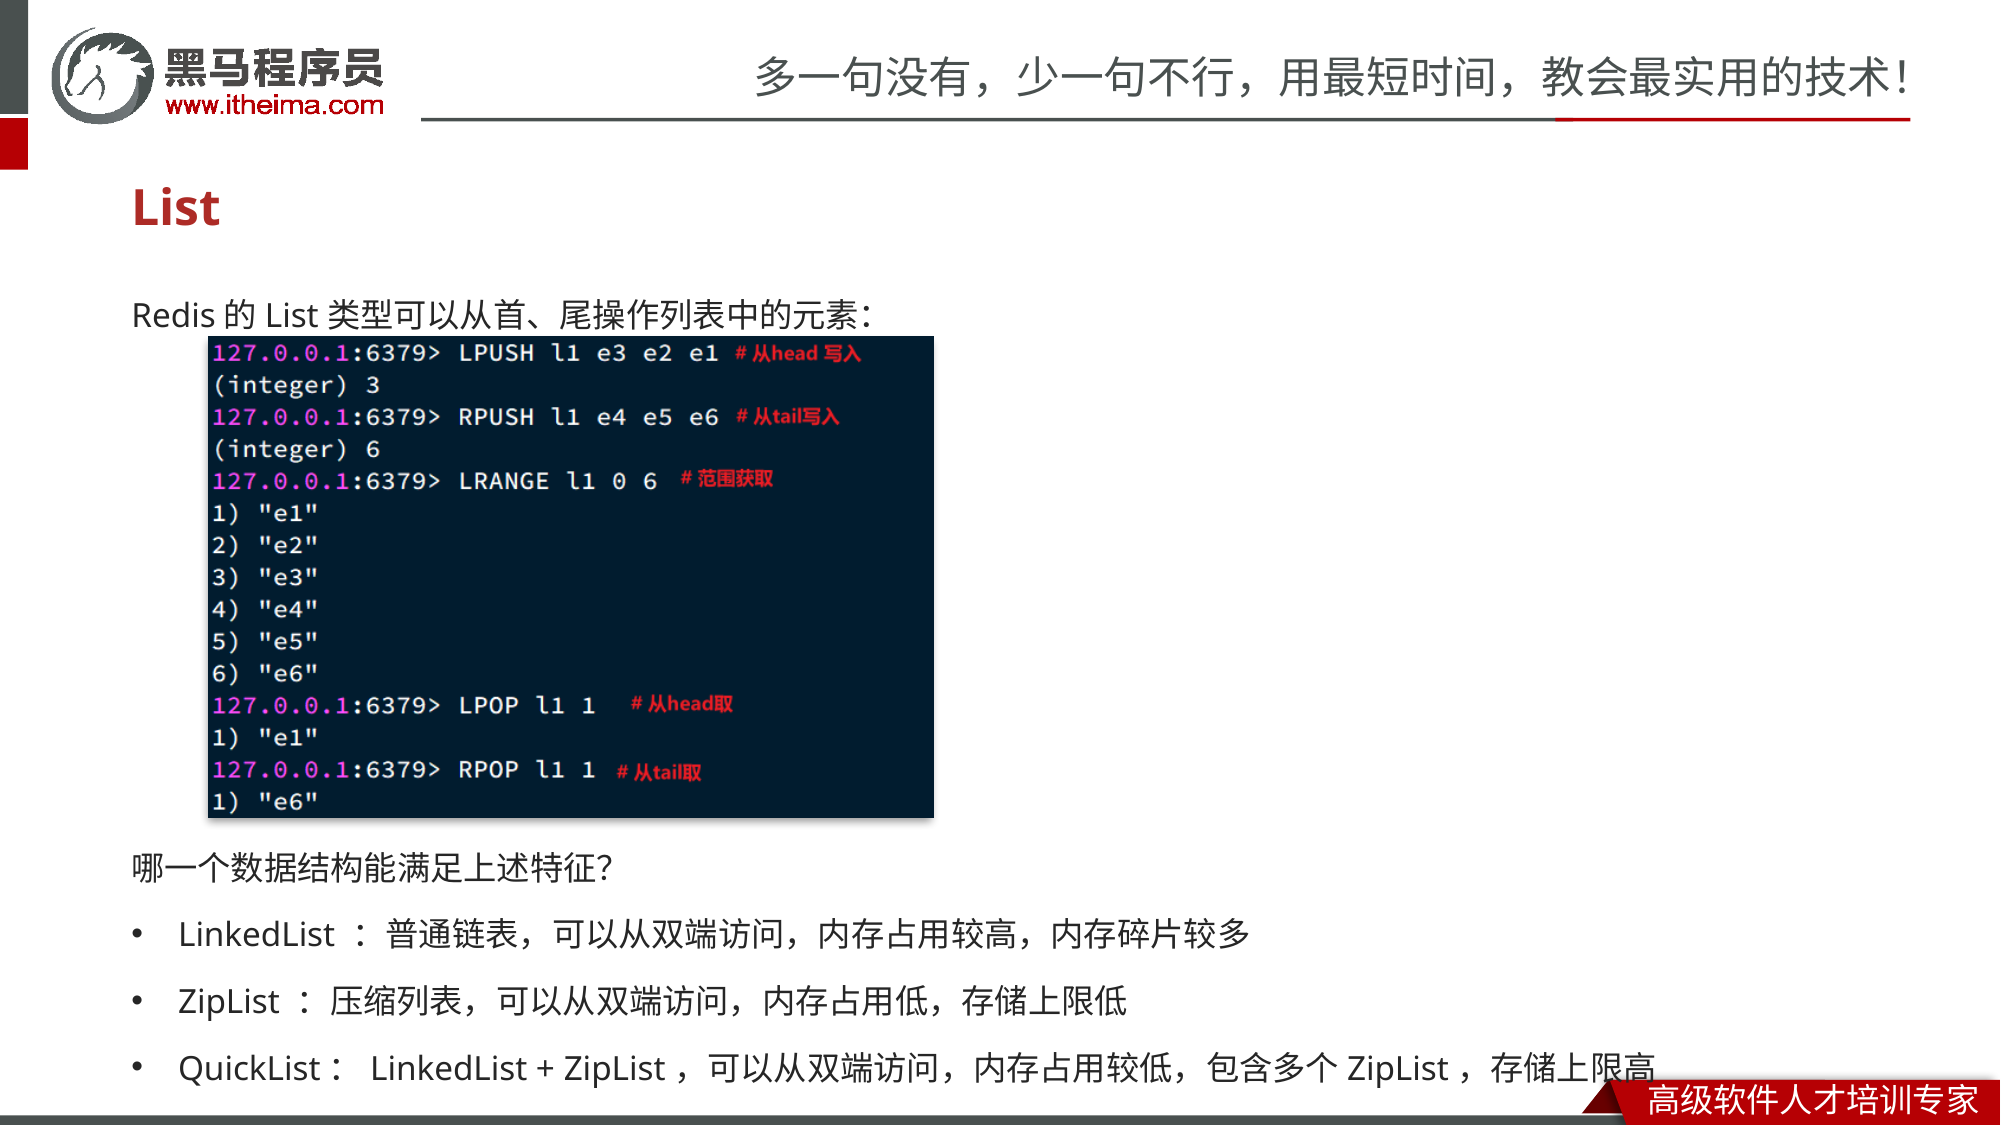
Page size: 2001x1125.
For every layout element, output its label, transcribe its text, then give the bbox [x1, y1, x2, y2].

list Redis的List类型可以从首、尾操作列表中的元素： [116, 266, 1872, 373]
picture [50, 26, 384, 125]
picture [208, 336, 934, 818]
title List [116, 173, 1872, 238]
text_box 哪一个数据结构能满足上述特征？ LinkedList ：普通链表，可以从双端访问，内存占用较高，内存碎片较多 ZipList ：压缩列表，可以从双端访问，内存占用低，存储上限低 QuickList：LinkedList + ZipList，可以从双端访问，内存占用较低，包含多个ZipList，存储上限高 [116, 819, 1872, 926]
